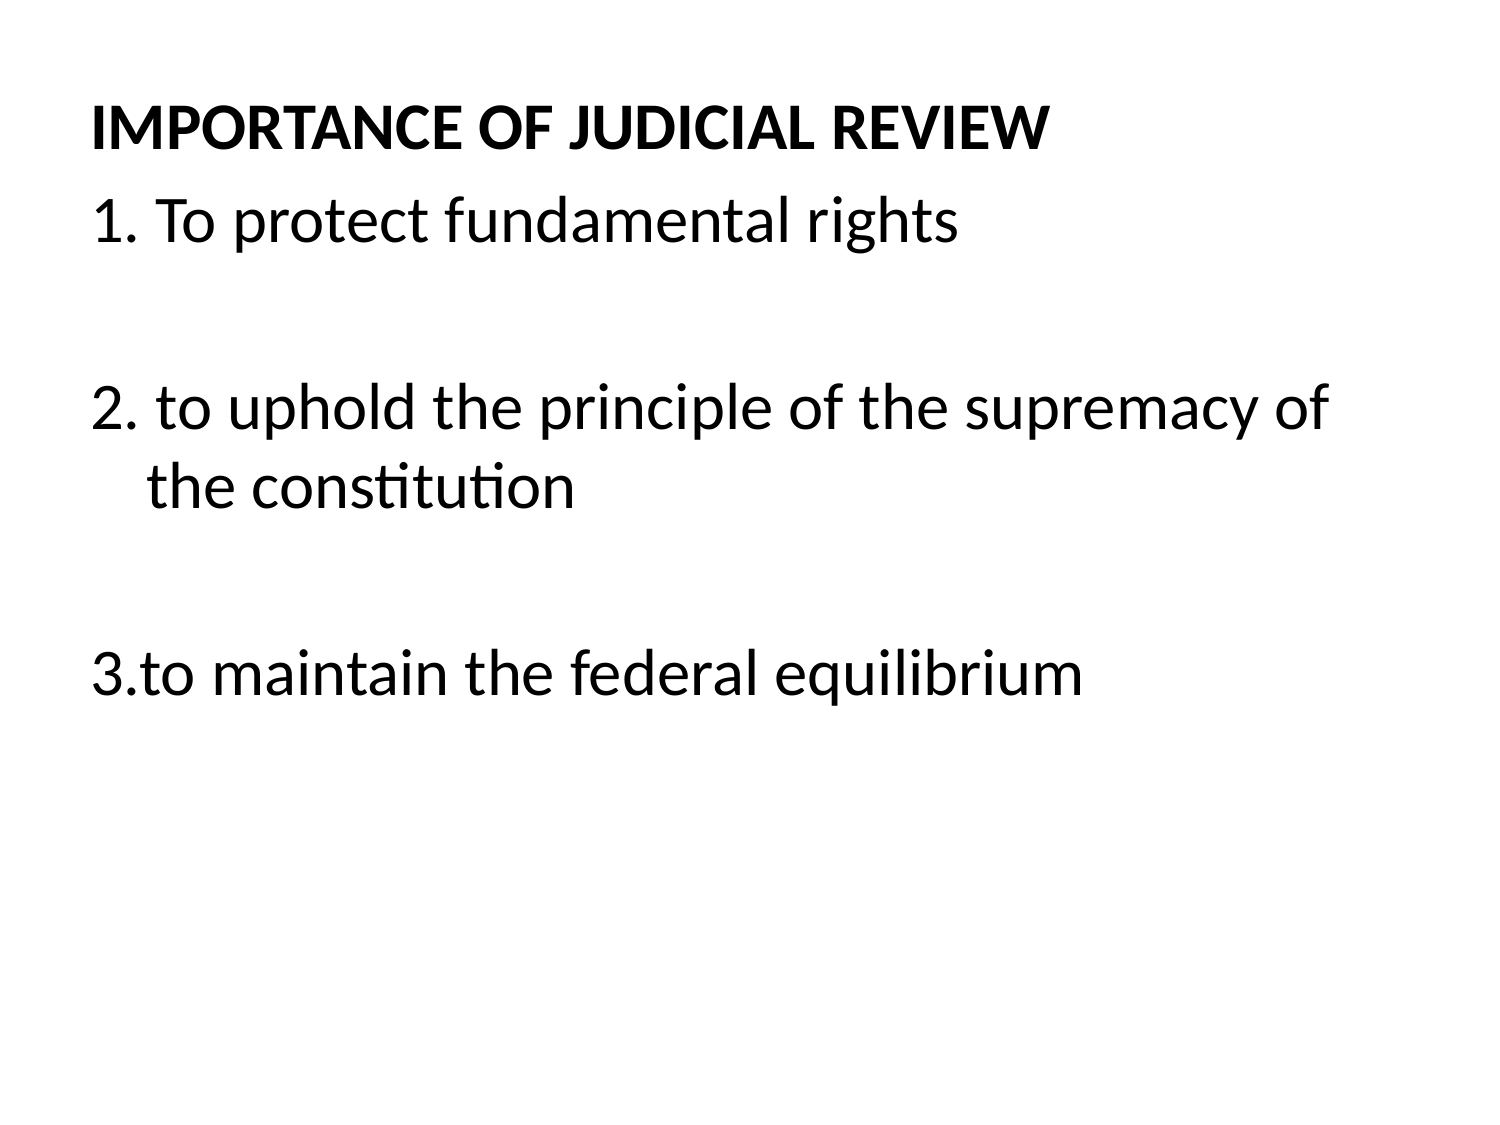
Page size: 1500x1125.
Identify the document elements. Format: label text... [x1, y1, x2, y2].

list IMPORTANCE OF JUDICIAL REVIEW 1. To protect fundamental rights 2. to uphold the principle of the supremacy of the constitution 3.to maintain the federal equilibrium [75, 75, 1425, 1005]
